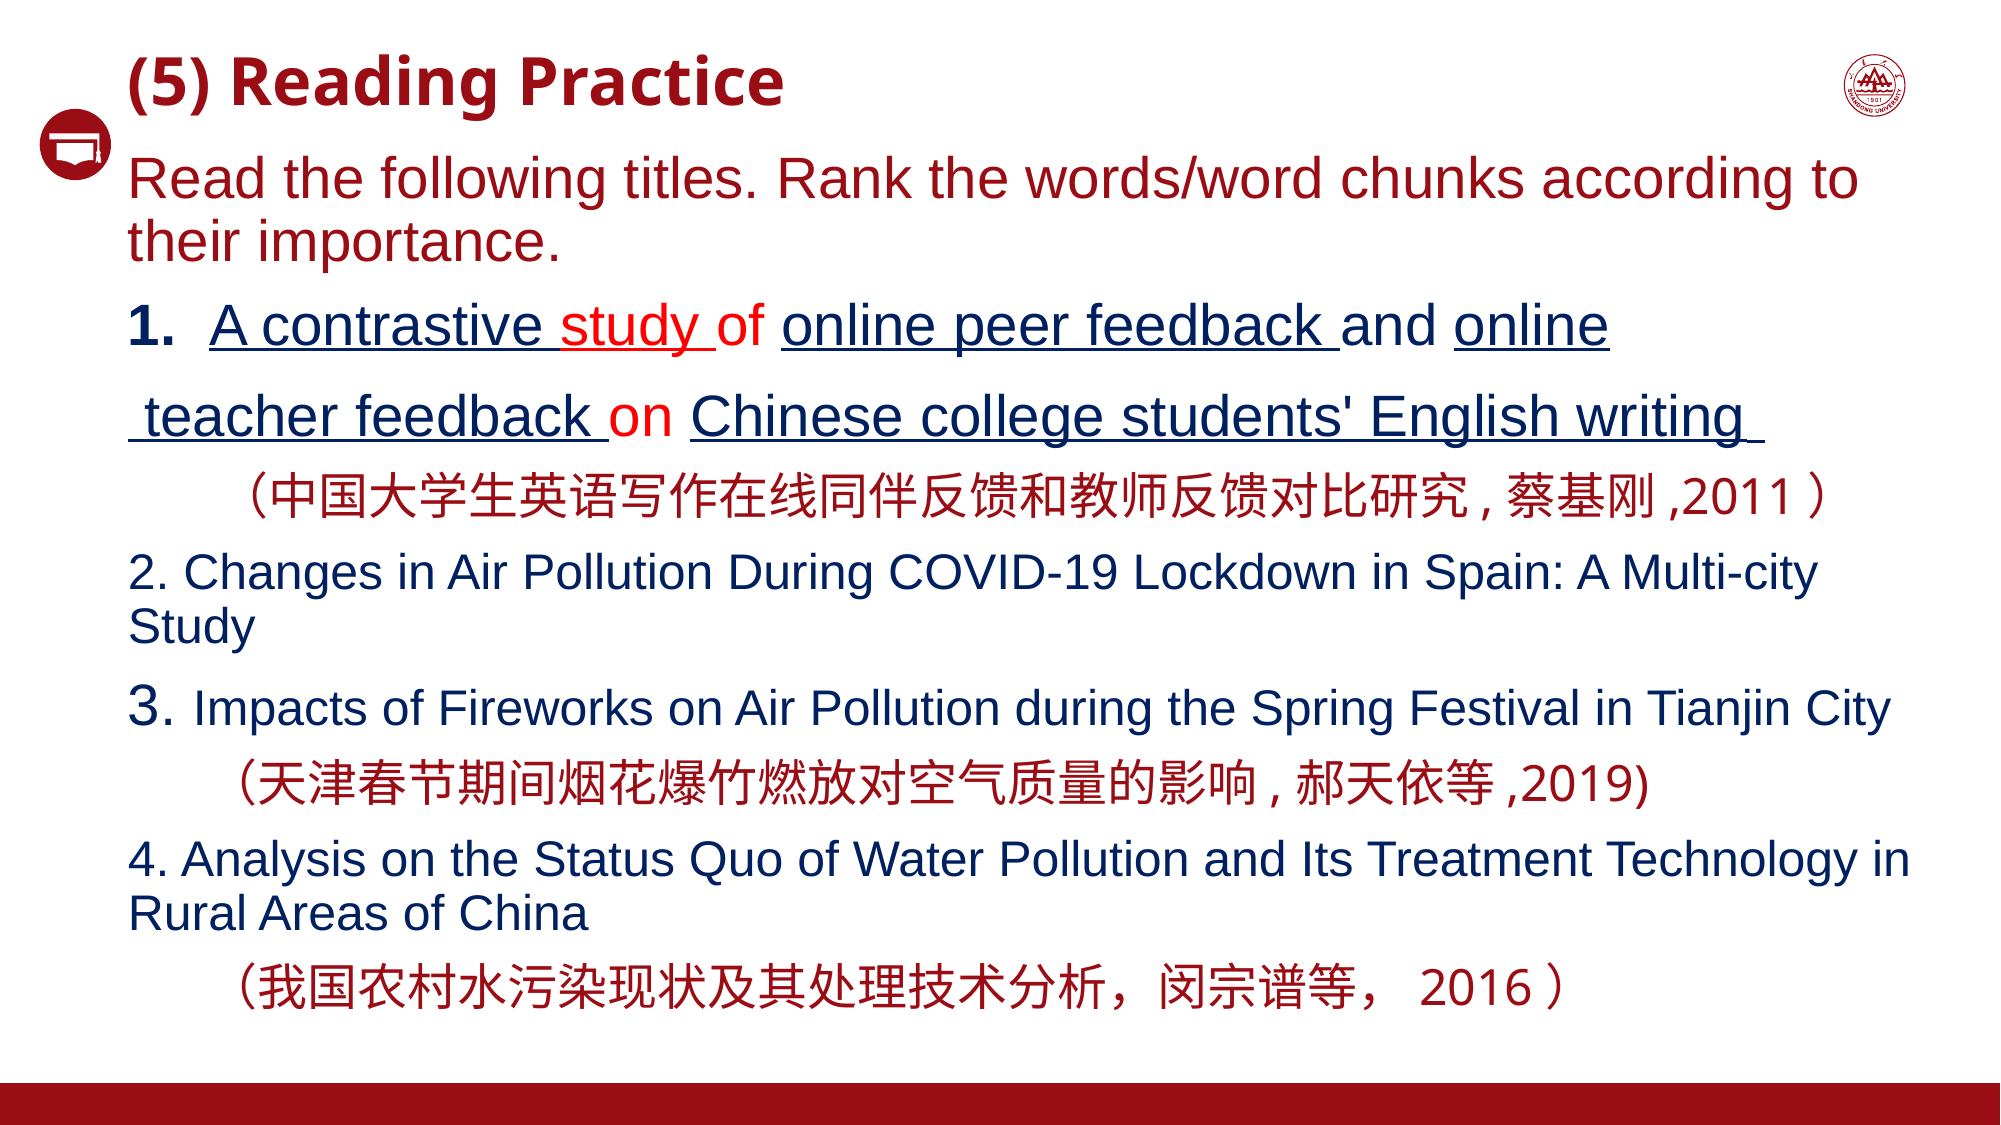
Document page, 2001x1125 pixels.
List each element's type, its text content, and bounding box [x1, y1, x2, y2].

list (5) Reading Practice [113, 31, 1689, 135]
list Read the following titles. Rank the words/word chunks according to their importance. 1. A contrastive study of online peer feedback and online teacher feedback on Chinese college students' English writing （中国大学生英语写作在线同伴反馈和教师反馈对比研究,蔡基刚,2011） 2. Changes in Air Pollution During COVID-19 Lockdown in Spain: A Multi-city Study 3. Impacts of Fireworks on Air Pollution during the Spring Festival in Tianjin City （天津春节期间烟花爆竹燃放对空气质量的影响,郝天依等,2019) 4. Analysis on the Status Quo of Water Pollution and Its Treatment Technology in Rural Areas of China （我国农村水污染现状及其处理技术分析，闵宗谱等，2016） [113, 140, 1931, 1047]
